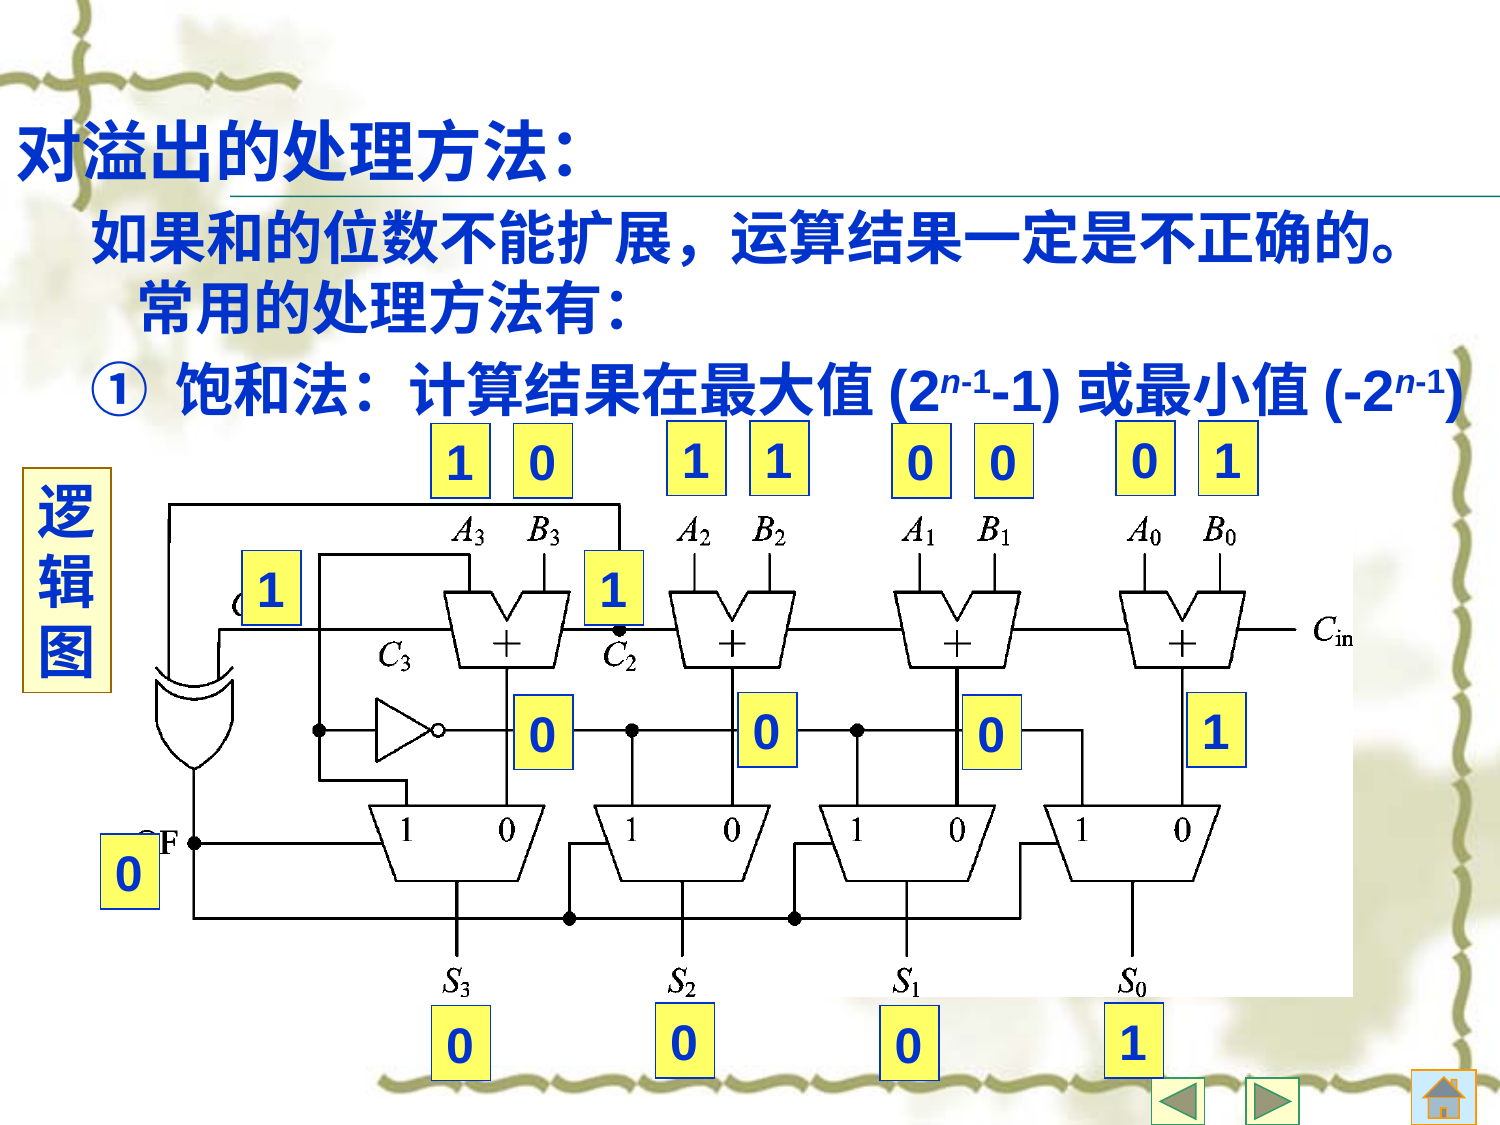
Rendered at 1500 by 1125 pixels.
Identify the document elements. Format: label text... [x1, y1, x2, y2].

text_box 0 [891, 423, 951, 499]
picture [0, 445, 1500, 1125]
text_box 0 [974, 423, 1034, 499]
picture [0, 0, 1500, 101]
text_box 0 [513, 423, 573, 499]
text_box 0 [1116, 420, 1176, 496]
text_box 0 [100, 834, 130, 909]
list 对溢出的处理方法： 如果和的位数不能扩展，运算结果一定是不正确的。常用的处理方法有： ① 饱和法：计算结果在最大值(2n-1-1)或最小值(-2n-1) [0, 101, 1500, 445]
text_box 逻 辑 图 [22, 467, 111, 693]
text_box 0 [655, 1005, 715, 1078]
text_box 1 [667, 420, 727, 496]
text_box 1 [430, 423, 491, 499]
text_box 0 [879, 1005, 939, 1081]
text_box 1 [749, 420, 809, 496]
text_box 0 [431, 1005, 491, 1081]
text_box 1 [1104, 1005, 1164, 1078]
text_box 1 [1198, 420, 1258, 496]
